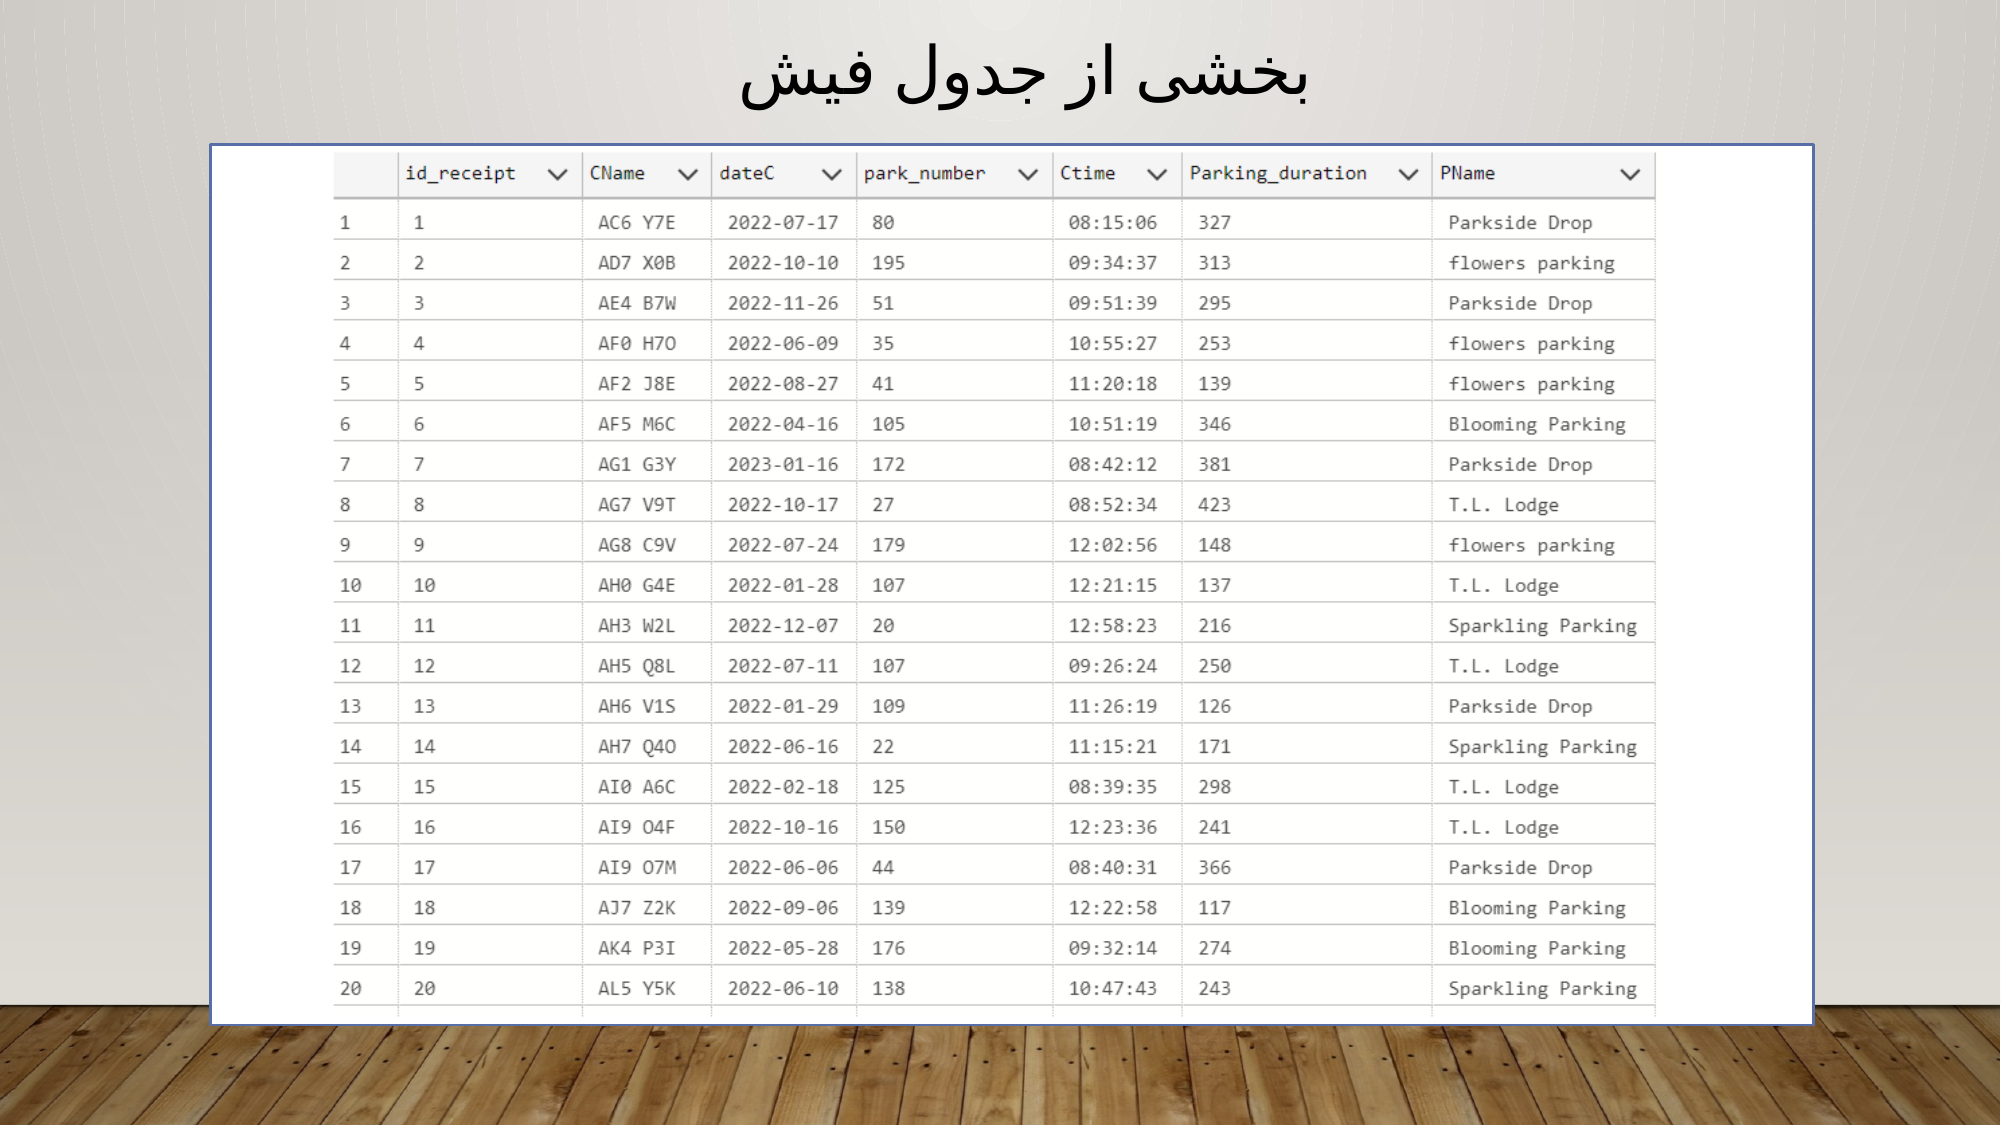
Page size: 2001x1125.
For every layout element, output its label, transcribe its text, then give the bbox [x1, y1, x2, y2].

title بخشی از جدول فیش [238, 29, 1814, 132]
text_box [209, 143, 1815, 1026]
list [333, 150, 1667, 1017]
picture [0, 1005, 2000, 1125]
